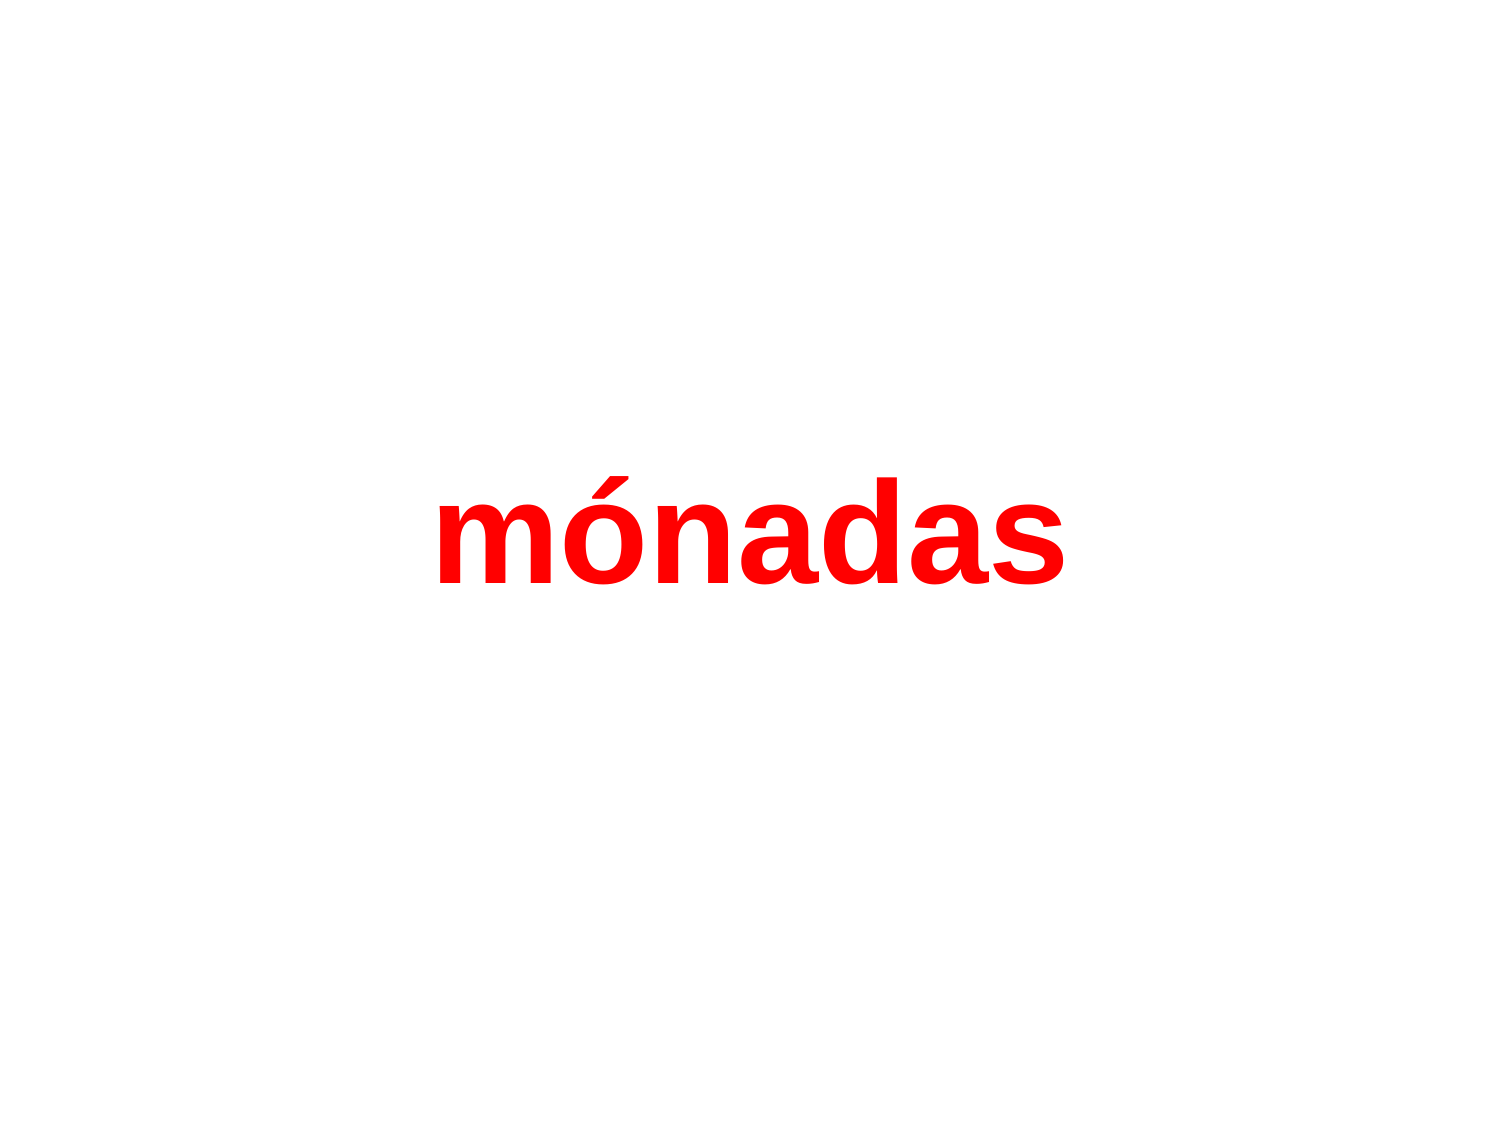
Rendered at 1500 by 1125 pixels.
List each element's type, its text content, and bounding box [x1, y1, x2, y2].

title mónadas [112, 349, 1388, 591]
